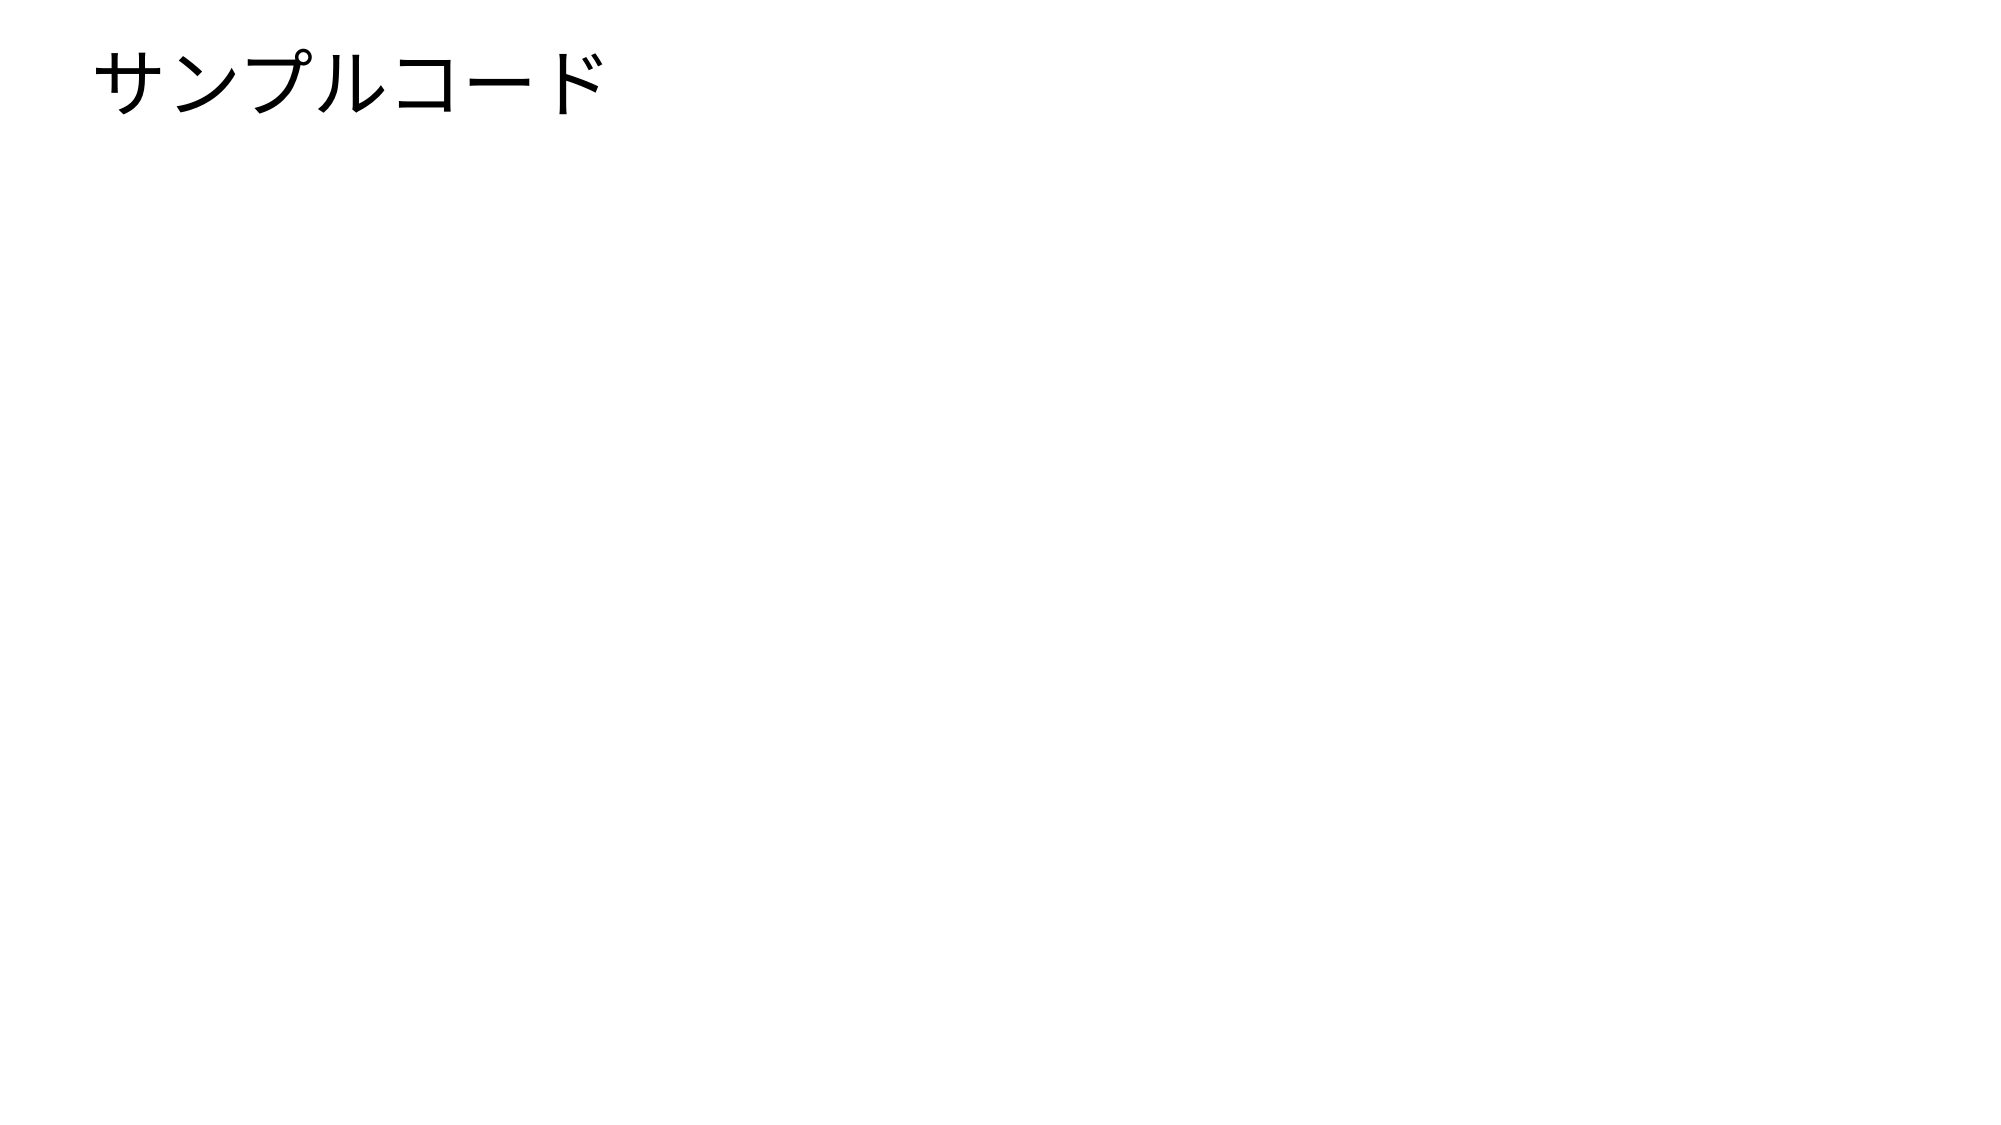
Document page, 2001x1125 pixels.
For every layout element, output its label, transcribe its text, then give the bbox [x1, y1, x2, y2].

title サンプルコード [76, 31, 1940, 143]
